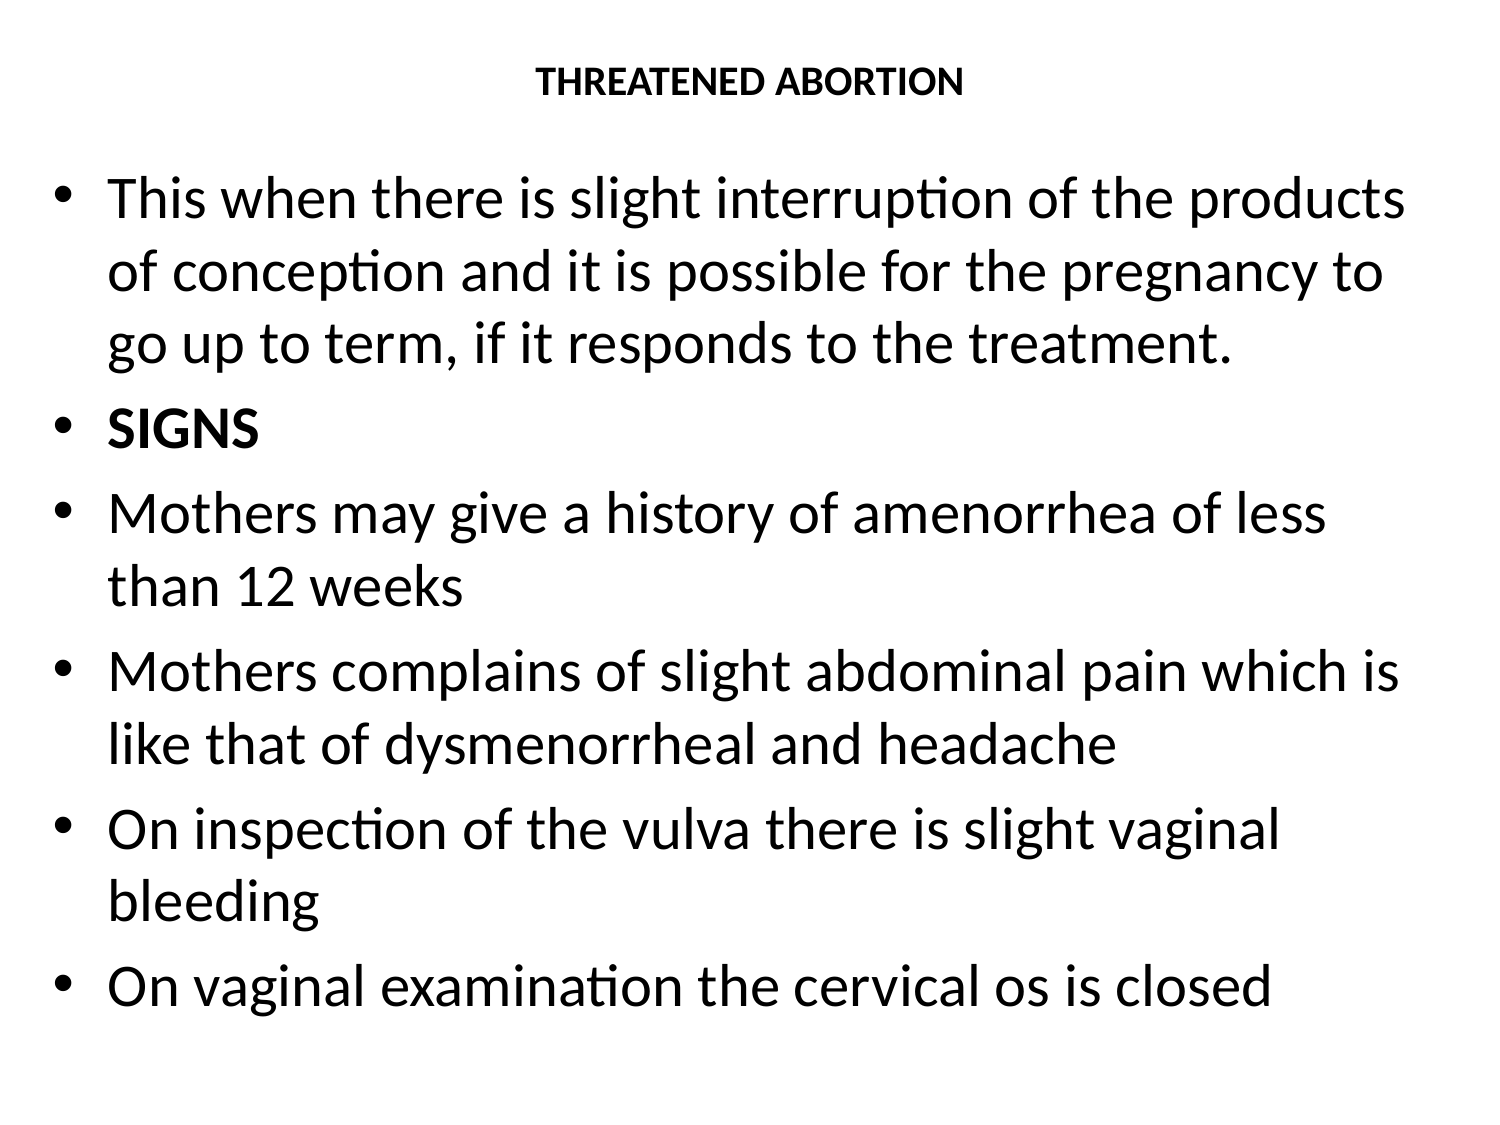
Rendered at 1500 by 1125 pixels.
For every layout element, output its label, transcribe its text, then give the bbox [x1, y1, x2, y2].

list This when there is slight interruption of the products of conception and it is possible for the pregnancy to go up to term, if it responds to the treatment. SIGNS Mothers may give a history of amenorrhea of less than 12 weeks Mothers complains of slight abdominal pain which is like that of dysmenorrheal and headache On inspection of the vulva there is slight vaginal bleeding On vaginal examination the cervical os is closed [37, 149, 1463, 1088]
title THREATENED ABORTION [75, 45, 1425, 149]
